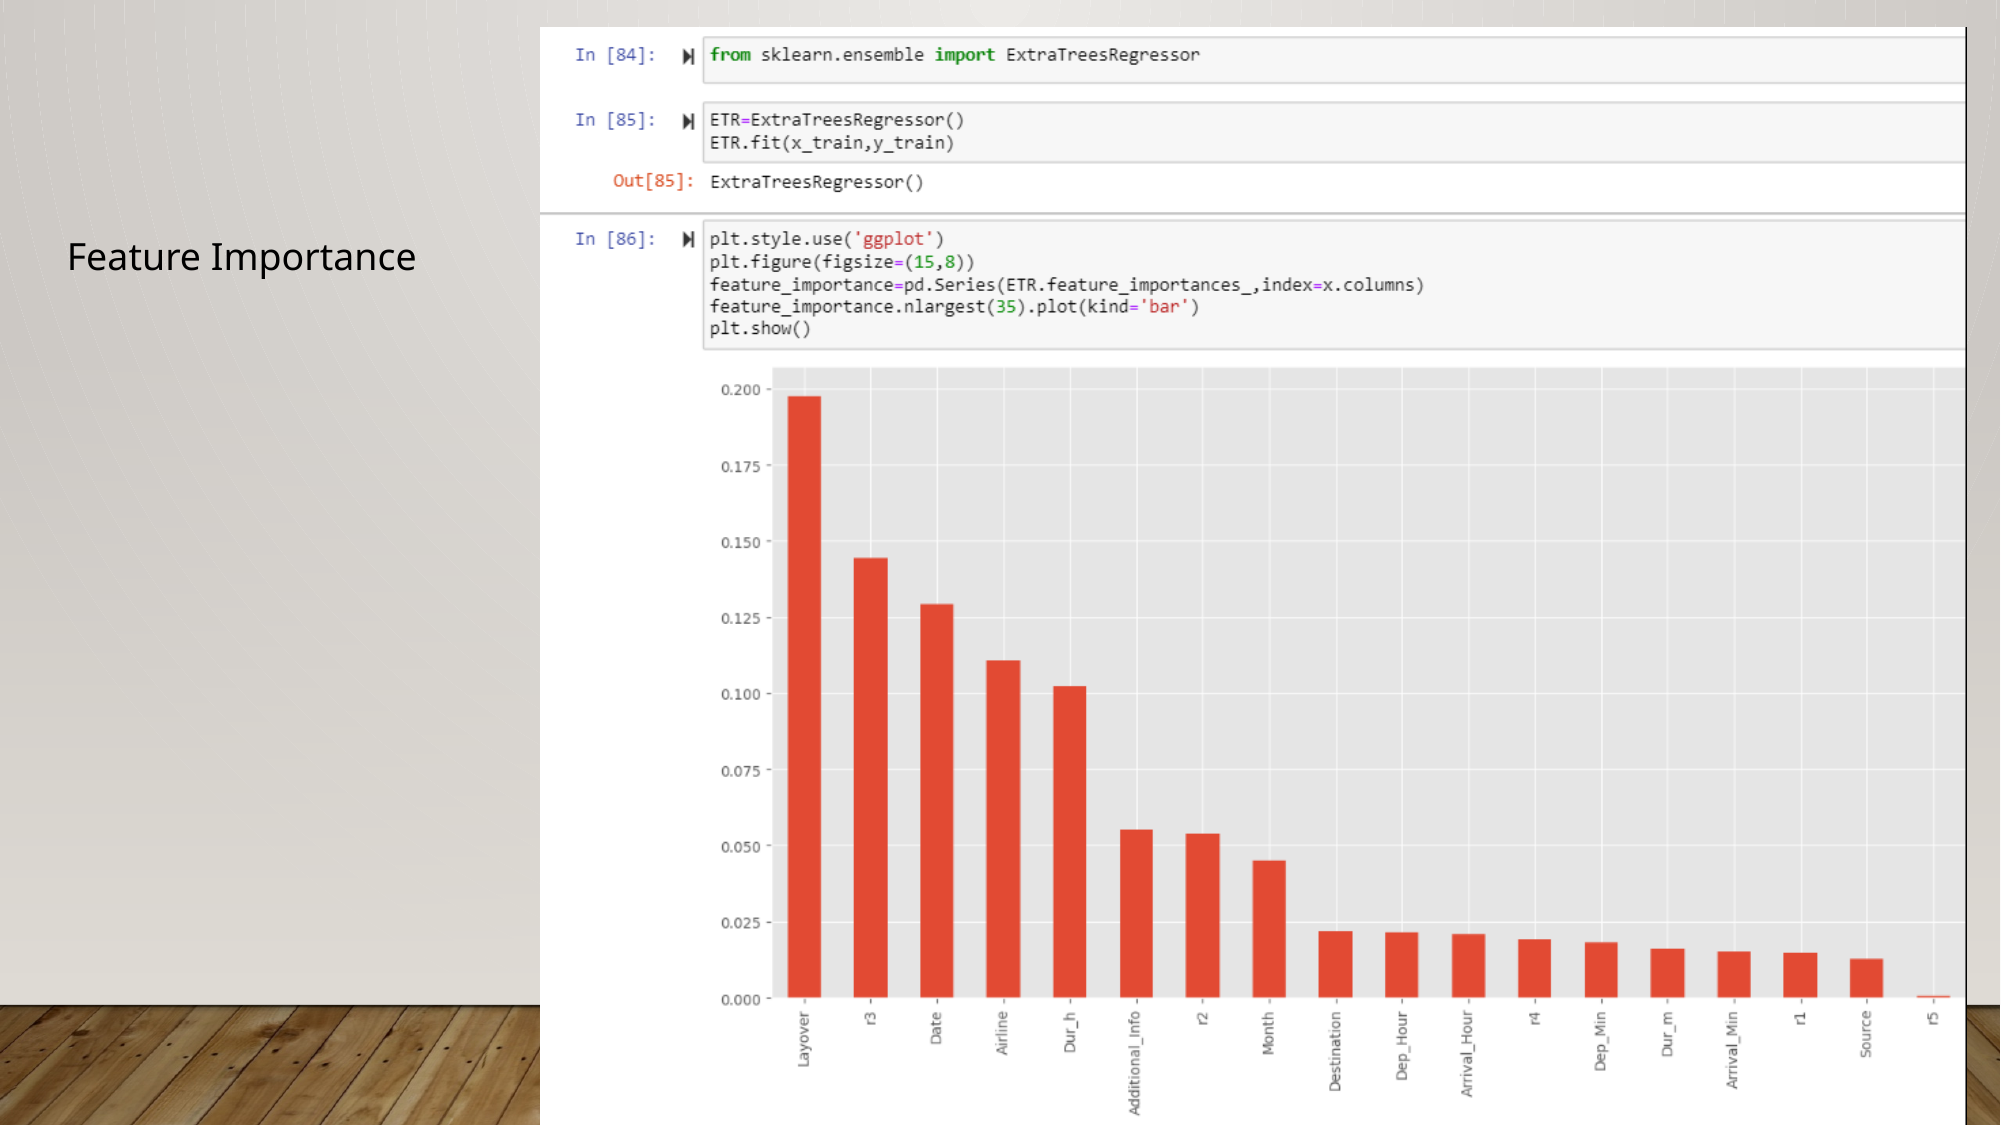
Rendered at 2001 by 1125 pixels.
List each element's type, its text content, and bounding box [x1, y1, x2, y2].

picture [0, 27, 2000, 1125]
text_box Feature Importance [52, 225, 432, 286]
